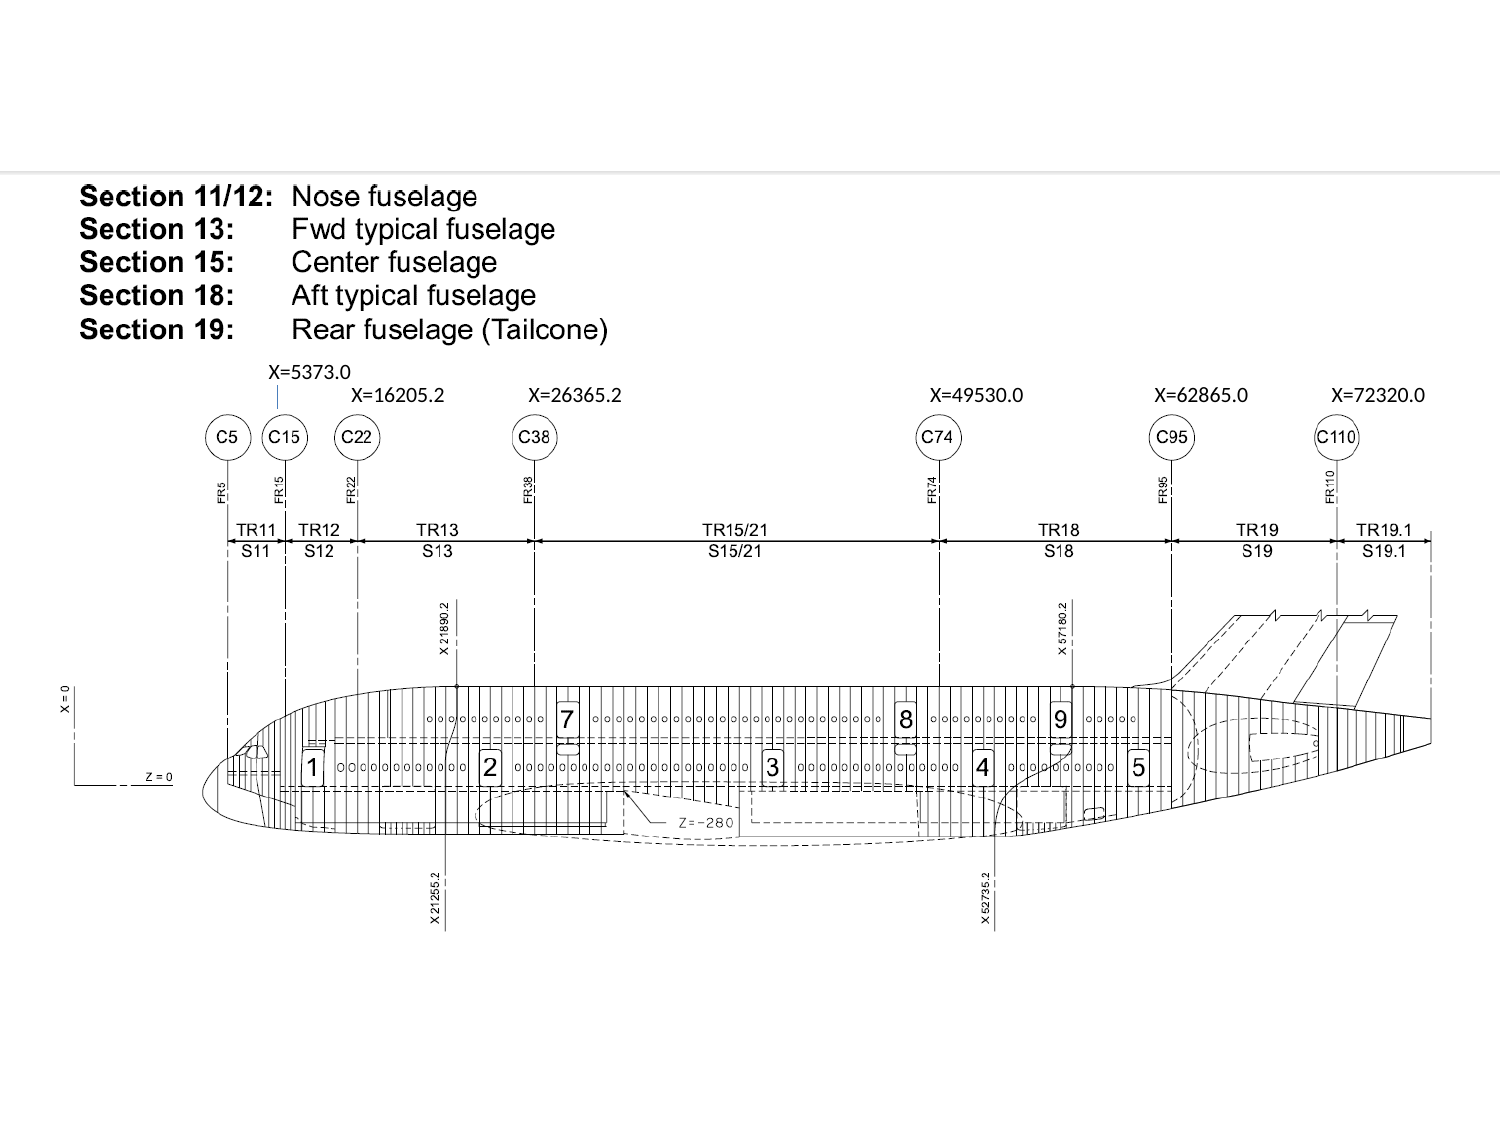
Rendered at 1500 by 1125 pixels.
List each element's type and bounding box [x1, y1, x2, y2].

picture [0, 171, 1500, 954]
